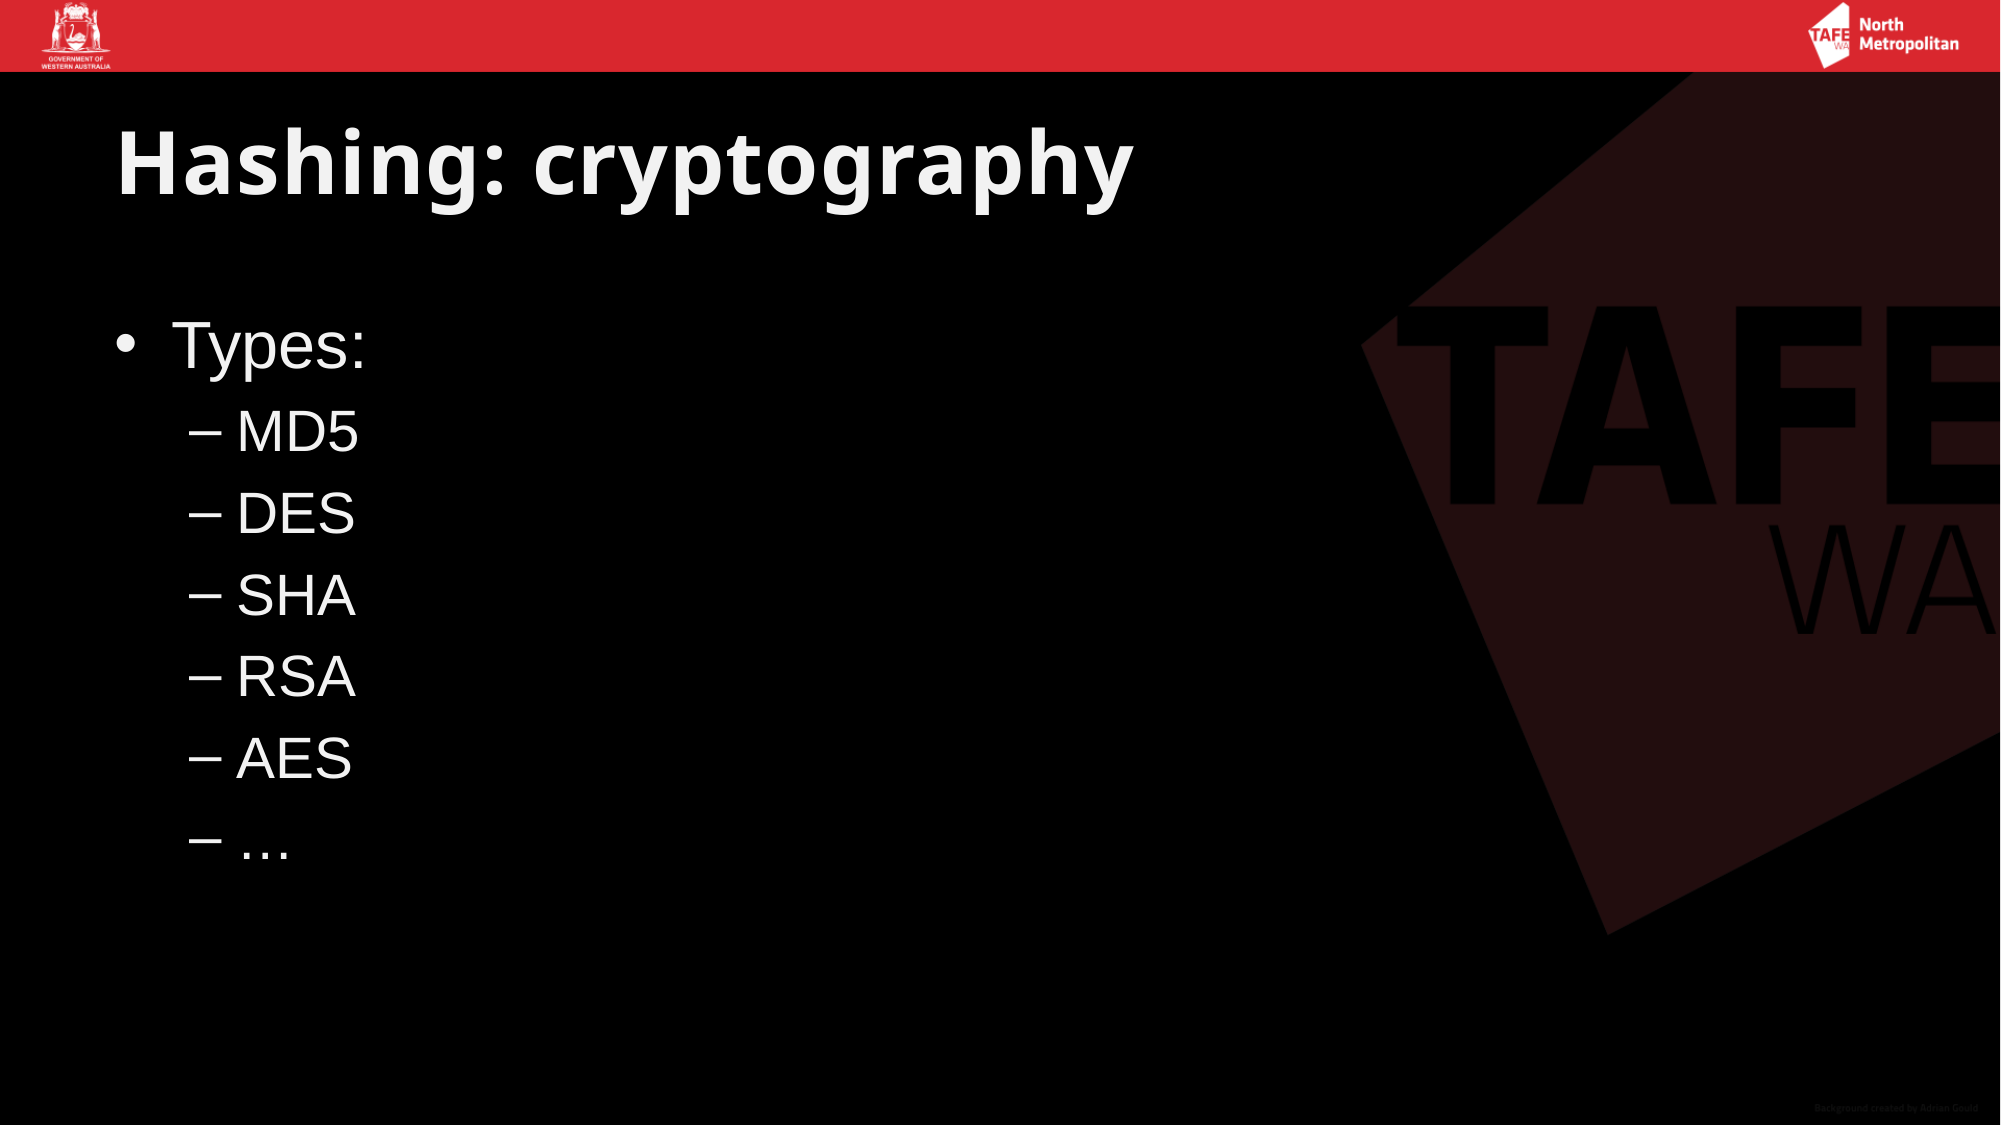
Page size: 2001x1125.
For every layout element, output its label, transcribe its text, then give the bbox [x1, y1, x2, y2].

title Hashing: cryptography [99, 77, 1900, 242]
list Types: MD5 DES SHA RSA AES … [99, 294, 1900, 1043]
picture [0, 0, 2001, 1125]
